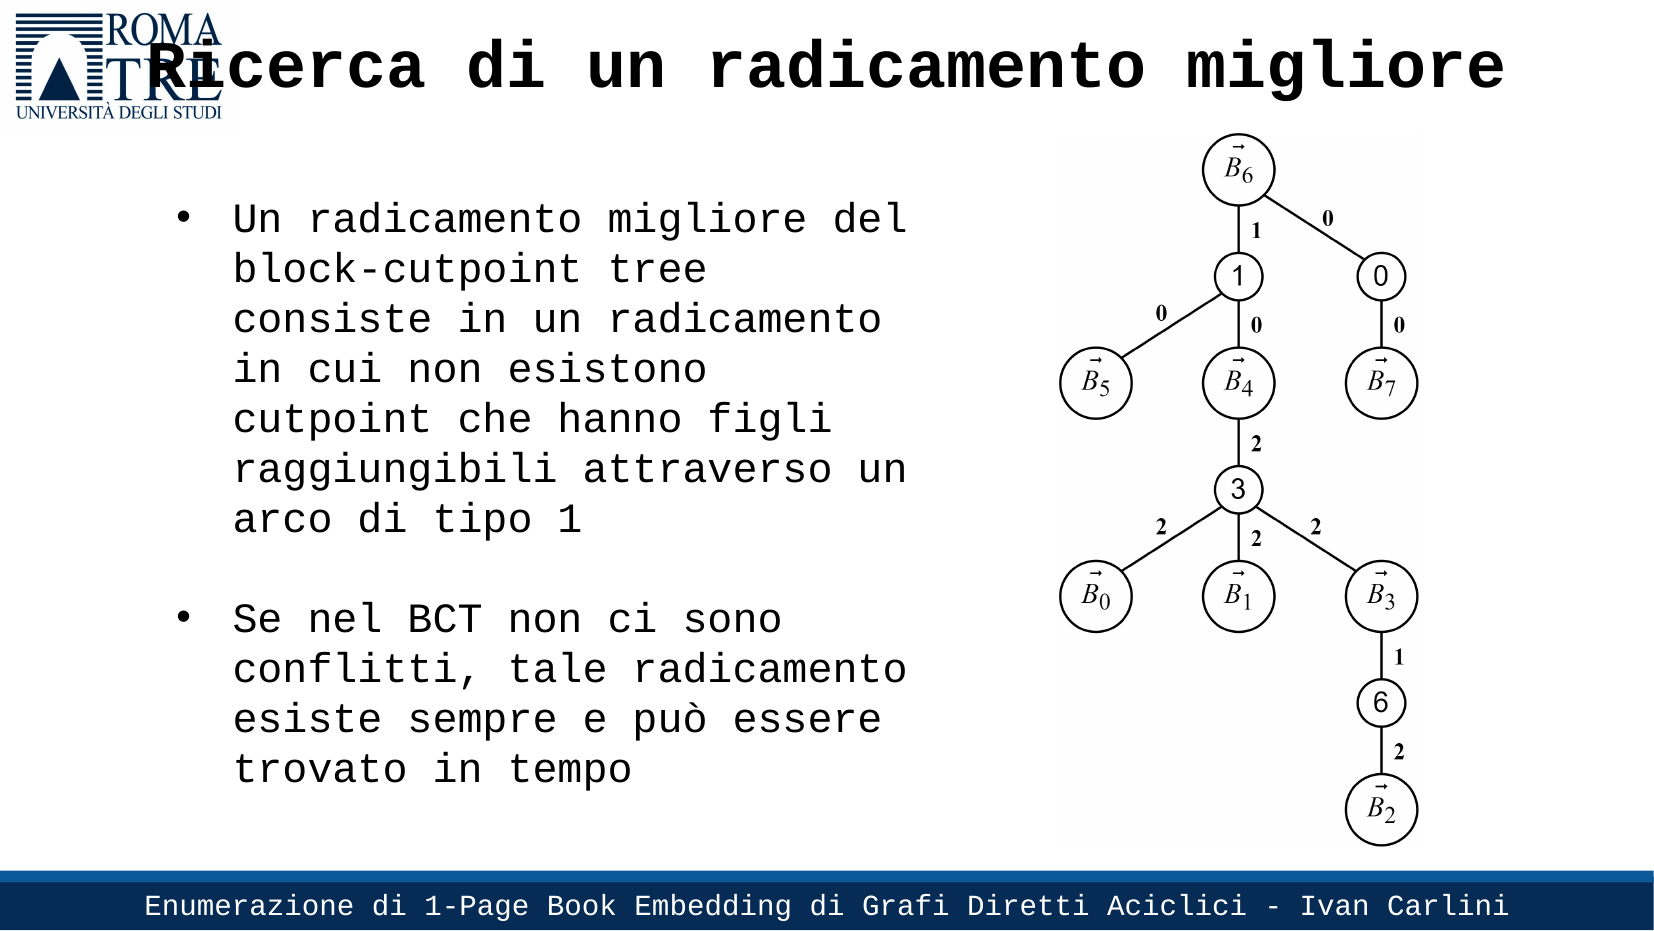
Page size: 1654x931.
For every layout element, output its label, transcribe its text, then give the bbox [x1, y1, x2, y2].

picture [1056, 129, 1420, 849]
picture [0, 0, 239, 132]
text_box Enumerazione di 1-Page Book Embedding di Grafi Diretti Aciclici - Ivan Carlini [0, 885, 1654, 931]
title Ricerca di un radicamento migliore [240, 0, 1654, 132]
text_box [0, 869, 1654, 885]
